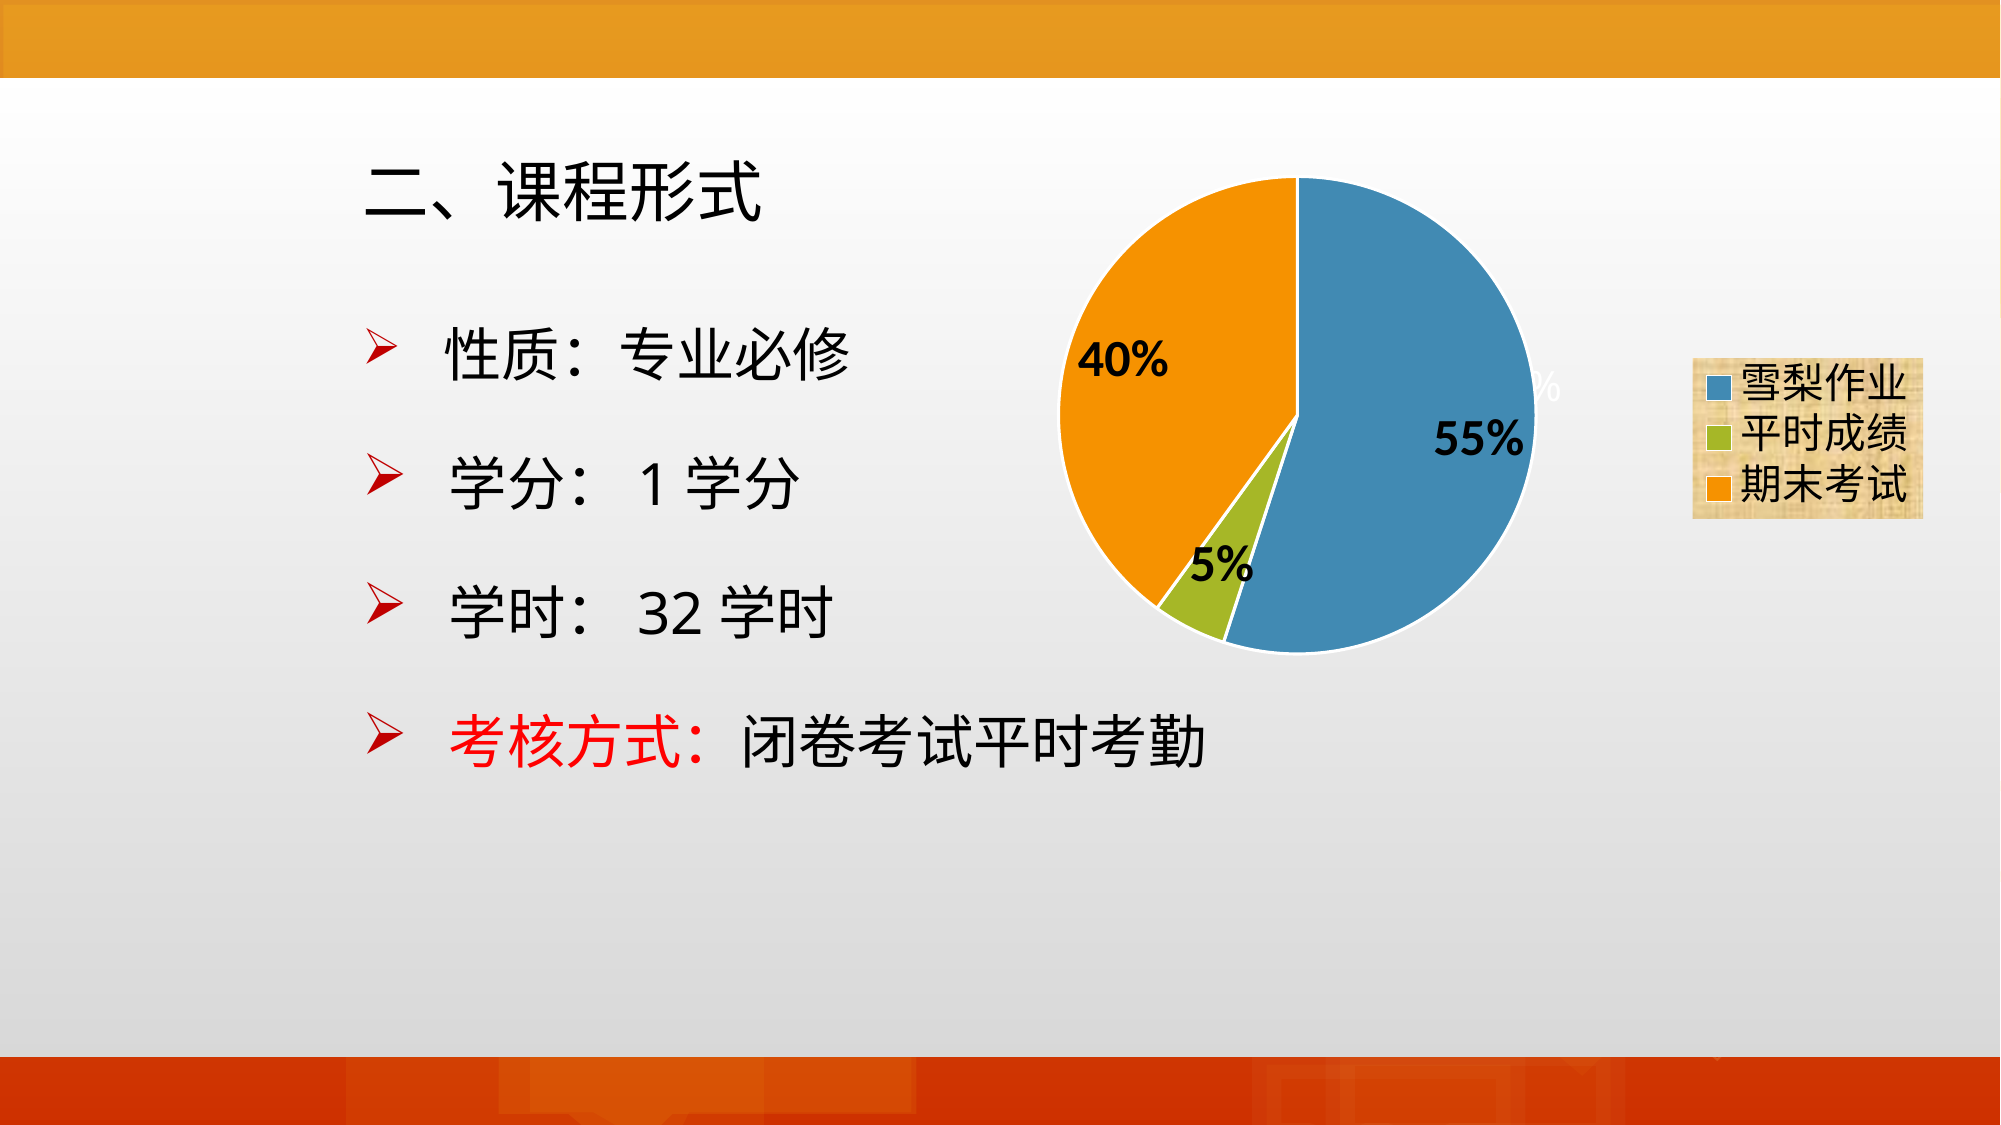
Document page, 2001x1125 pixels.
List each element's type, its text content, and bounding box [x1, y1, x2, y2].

chart [898, 165, 1936, 712]
title 二、课程形式 [347, 26, 1517, 238]
text_box 性质：专业必修 学分：1学分 学时：32学时 考核方式：闭卷考试平时考勤 [347, 275, 1634, 951]
text_box [249, 78, 1750, 1057]
